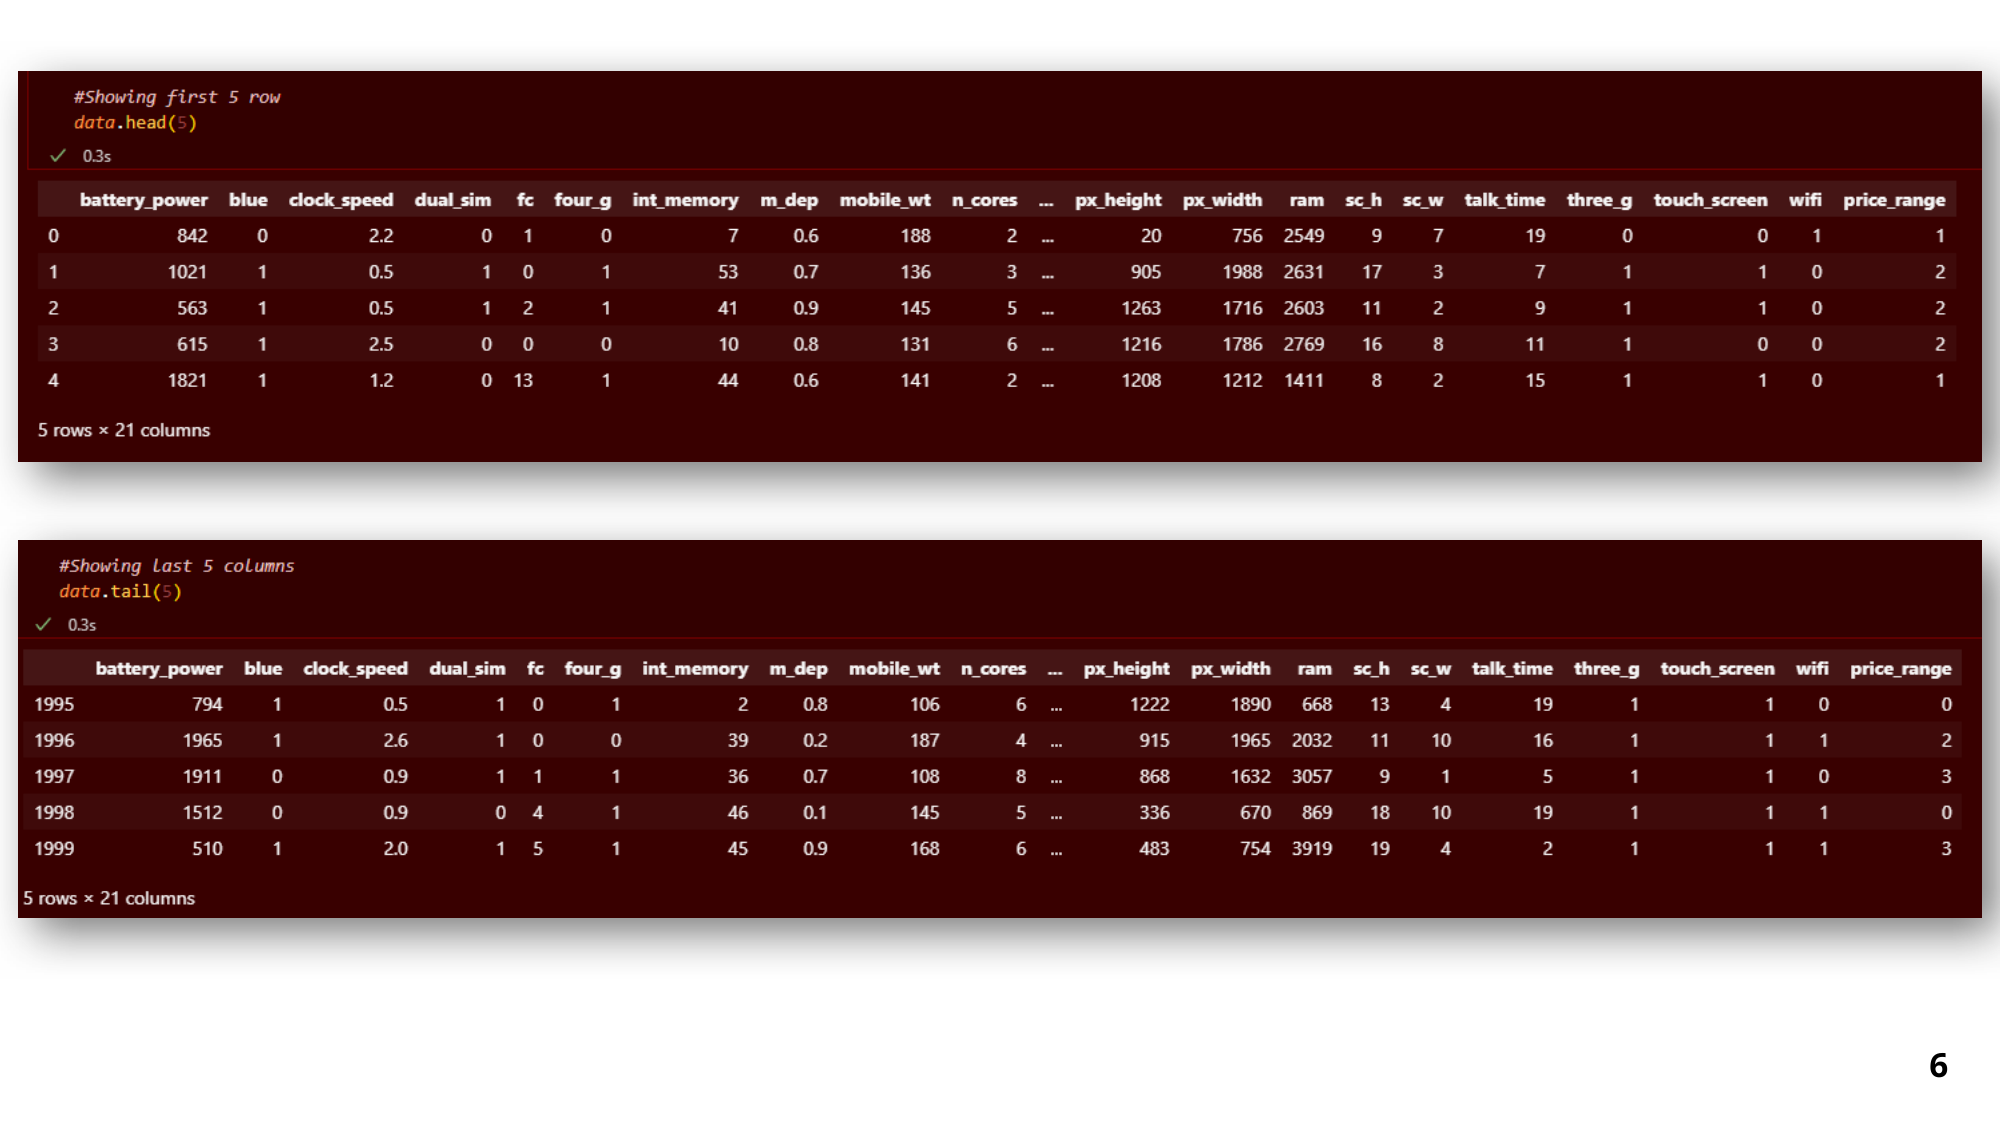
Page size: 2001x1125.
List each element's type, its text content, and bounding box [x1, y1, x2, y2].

picture [18, 71, 1982, 462]
picture [18, 540, 1982, 918]
slide_number 6 [1862, 1036, 1964, 1097]
